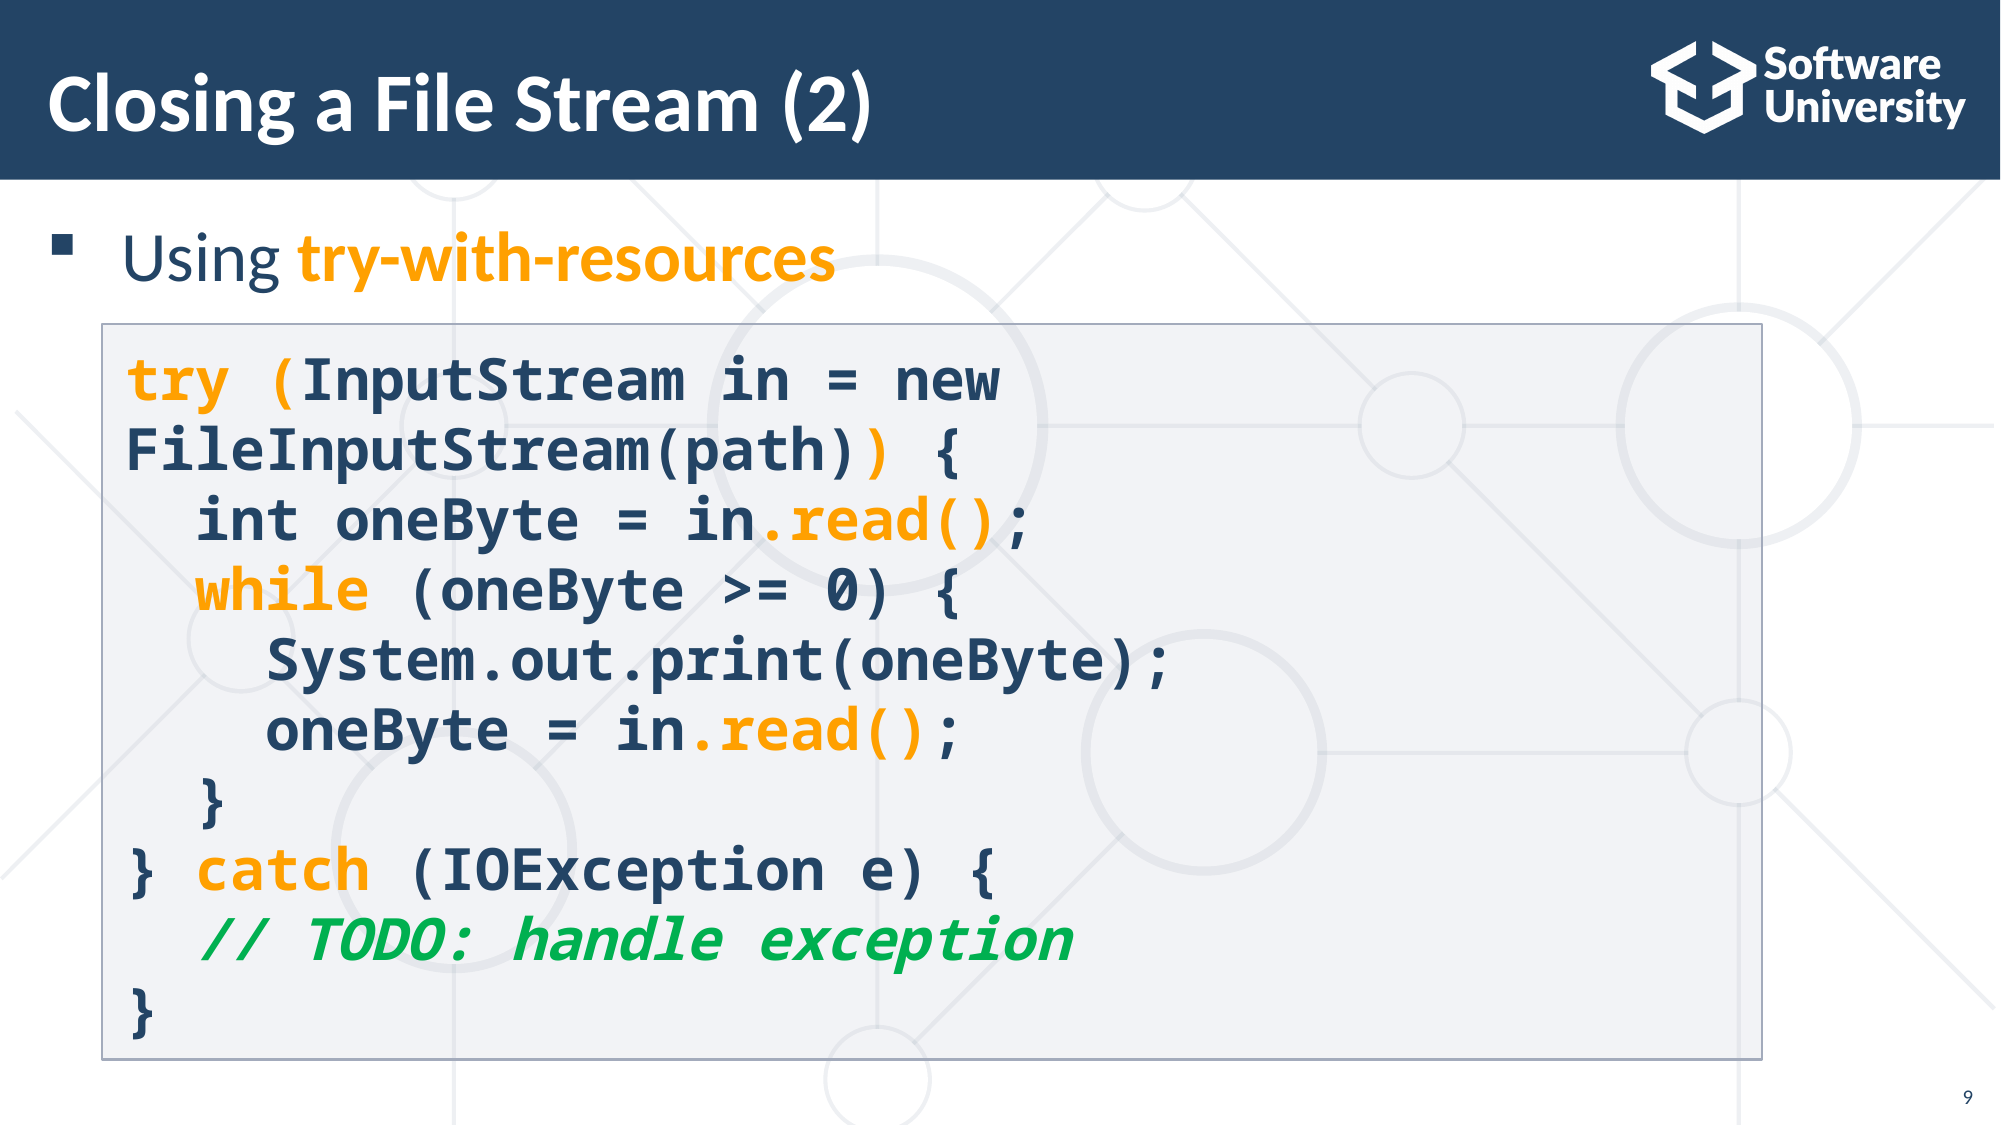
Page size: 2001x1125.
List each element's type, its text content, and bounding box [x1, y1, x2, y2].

text_box try (InputStream in = new FileInputStream(path)) { int oneByte = in.read(); while (oneByte >= 0) { System.out.print(oneByte); oneByte = in.read(); } } catch (IOException e) { // TODO: handle exception } [101, 324, 1763, 1060]
picture [1651, 41, 1966, 134]
title Closing a File Stream (2) [31, 6, 1603, 189]
text_box Using try-with-resources [31, 203, 1968, 1118]
slide_number 9 [1927, 1067, 1989, 1117]
